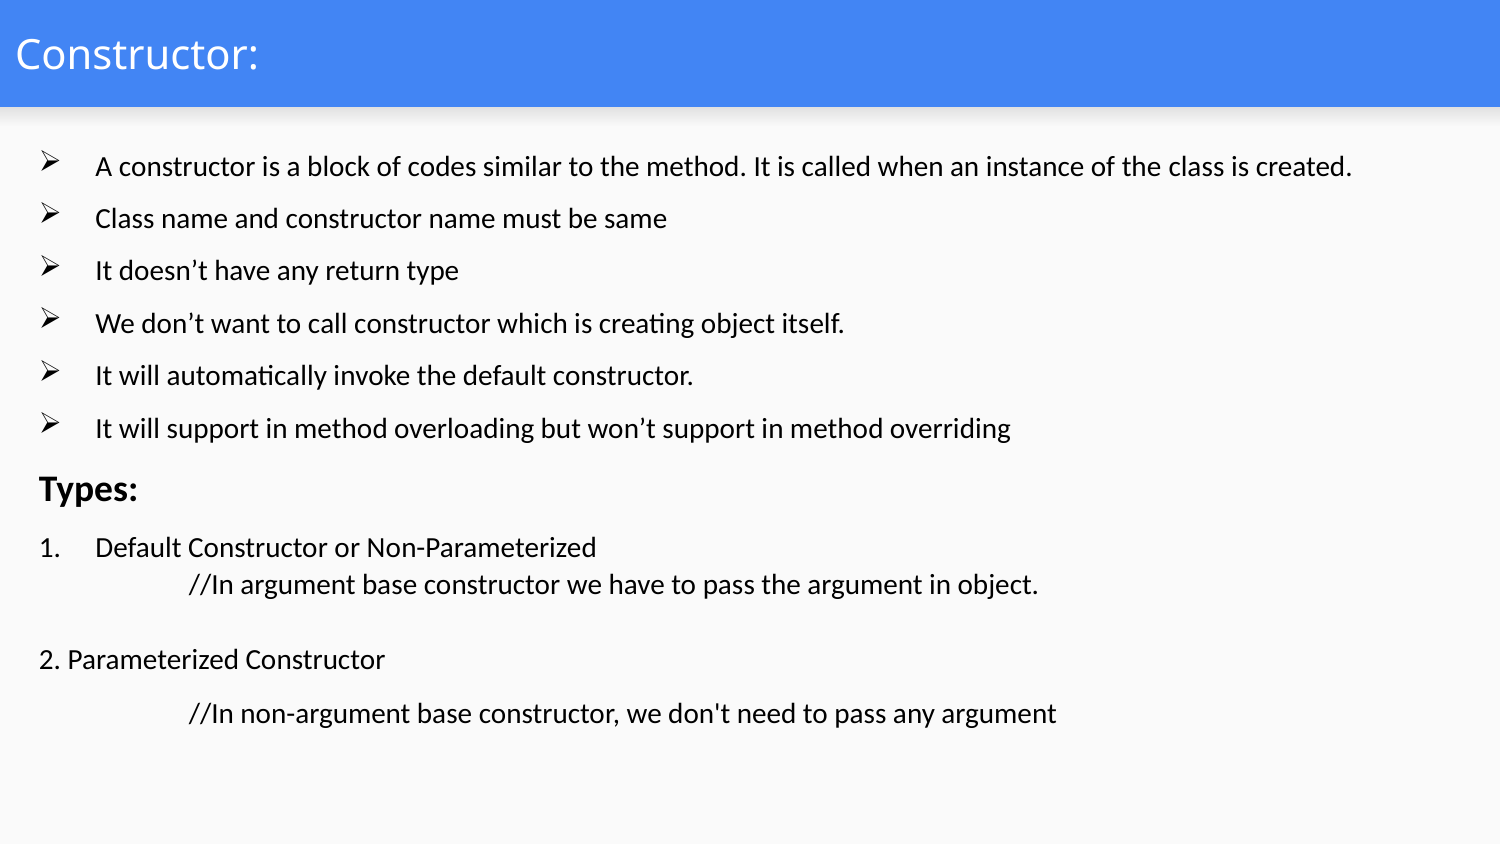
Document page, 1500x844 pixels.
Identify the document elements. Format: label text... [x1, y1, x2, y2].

title Constructor: [0, 3, 1473, 102]
text_box A constructor is a block of codes similar to the method. It is called when an instance of the class is created. Class name and constructor name must be same It doesn’t have any return type We don’t want to call constructor which is creating object itself. It will automatically invoke the default constructor. It will support in method overloading but won’t support in method overriding Types: Default Constructor or Non-Parameterized //In argument base constructor we have to pass the argument in object. 2. Parameterized Constructor //In non-argument base constructor, we don't need to pass any argument [24, 122, 1473, 844]
